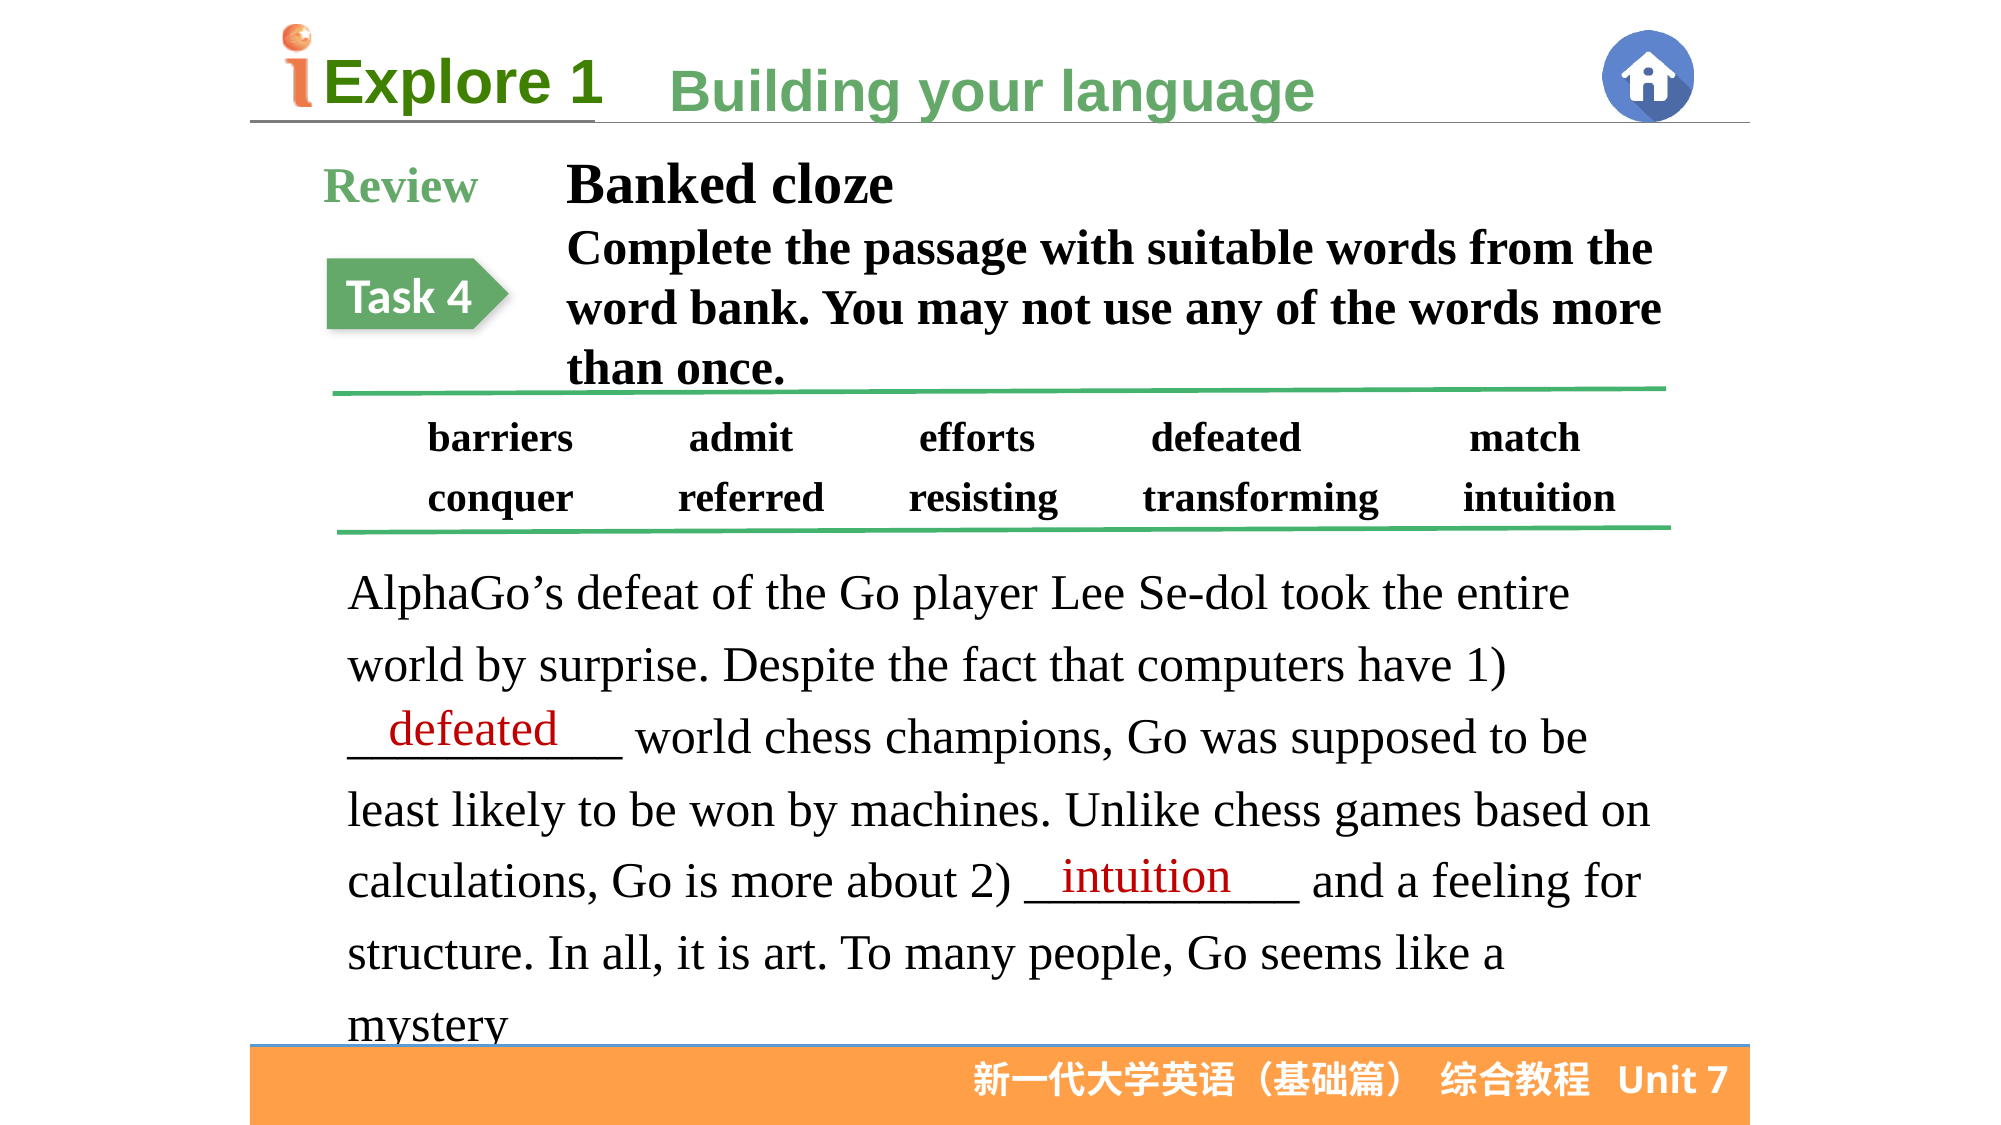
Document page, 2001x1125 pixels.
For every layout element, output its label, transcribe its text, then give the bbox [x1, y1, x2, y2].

text_box Banked cloze Complete the passage with suitable words from the word bank. You may not use any of the words more than once. [551, 137, 1714, 392]
text_box Building your language [654, 122, 1496, 131]
text_box AlphaGo’s defeat of the Go player Lee Se-dol took the entire world by surprise. Despite the fact that computers have 1) ___________ world chess champions, Go was supposed to be least likely to be won by machines. Unlike chess games based on calculations, Go is more about 2) ___________ and a feeling for structure. In all, it is art. To many people, Go seems like a mystery because of its extreme difficulty. [332, 540, 1693, 1044]
text_box barriers admit efforts defeated match conquer referred resisting transforming intuition [413, 392, 1725, 528]
text_box Building your language [654, 46, 1496, 121]
text_box Task 4 [326, 258, 509, 330]
text_box 新一代大学英语（基础篇） 综合教程 Unit 7 [959, 1048, 1750, 1109]
picture [282, 24, 312, 107]
text_box Review [308, 145, 595, 220]
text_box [337, 527, 1671, 533]
text_box Explore 1 [308, 33, 620, 121]
text_box [249, 1046, 1750, 1125]
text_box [332, 388, 1667, 394]
picture [1602, 30, 1694, 122]
text_box defeated [373, 687, 574, 763]
text_box intuition [1046, 835, 1247, 910]
